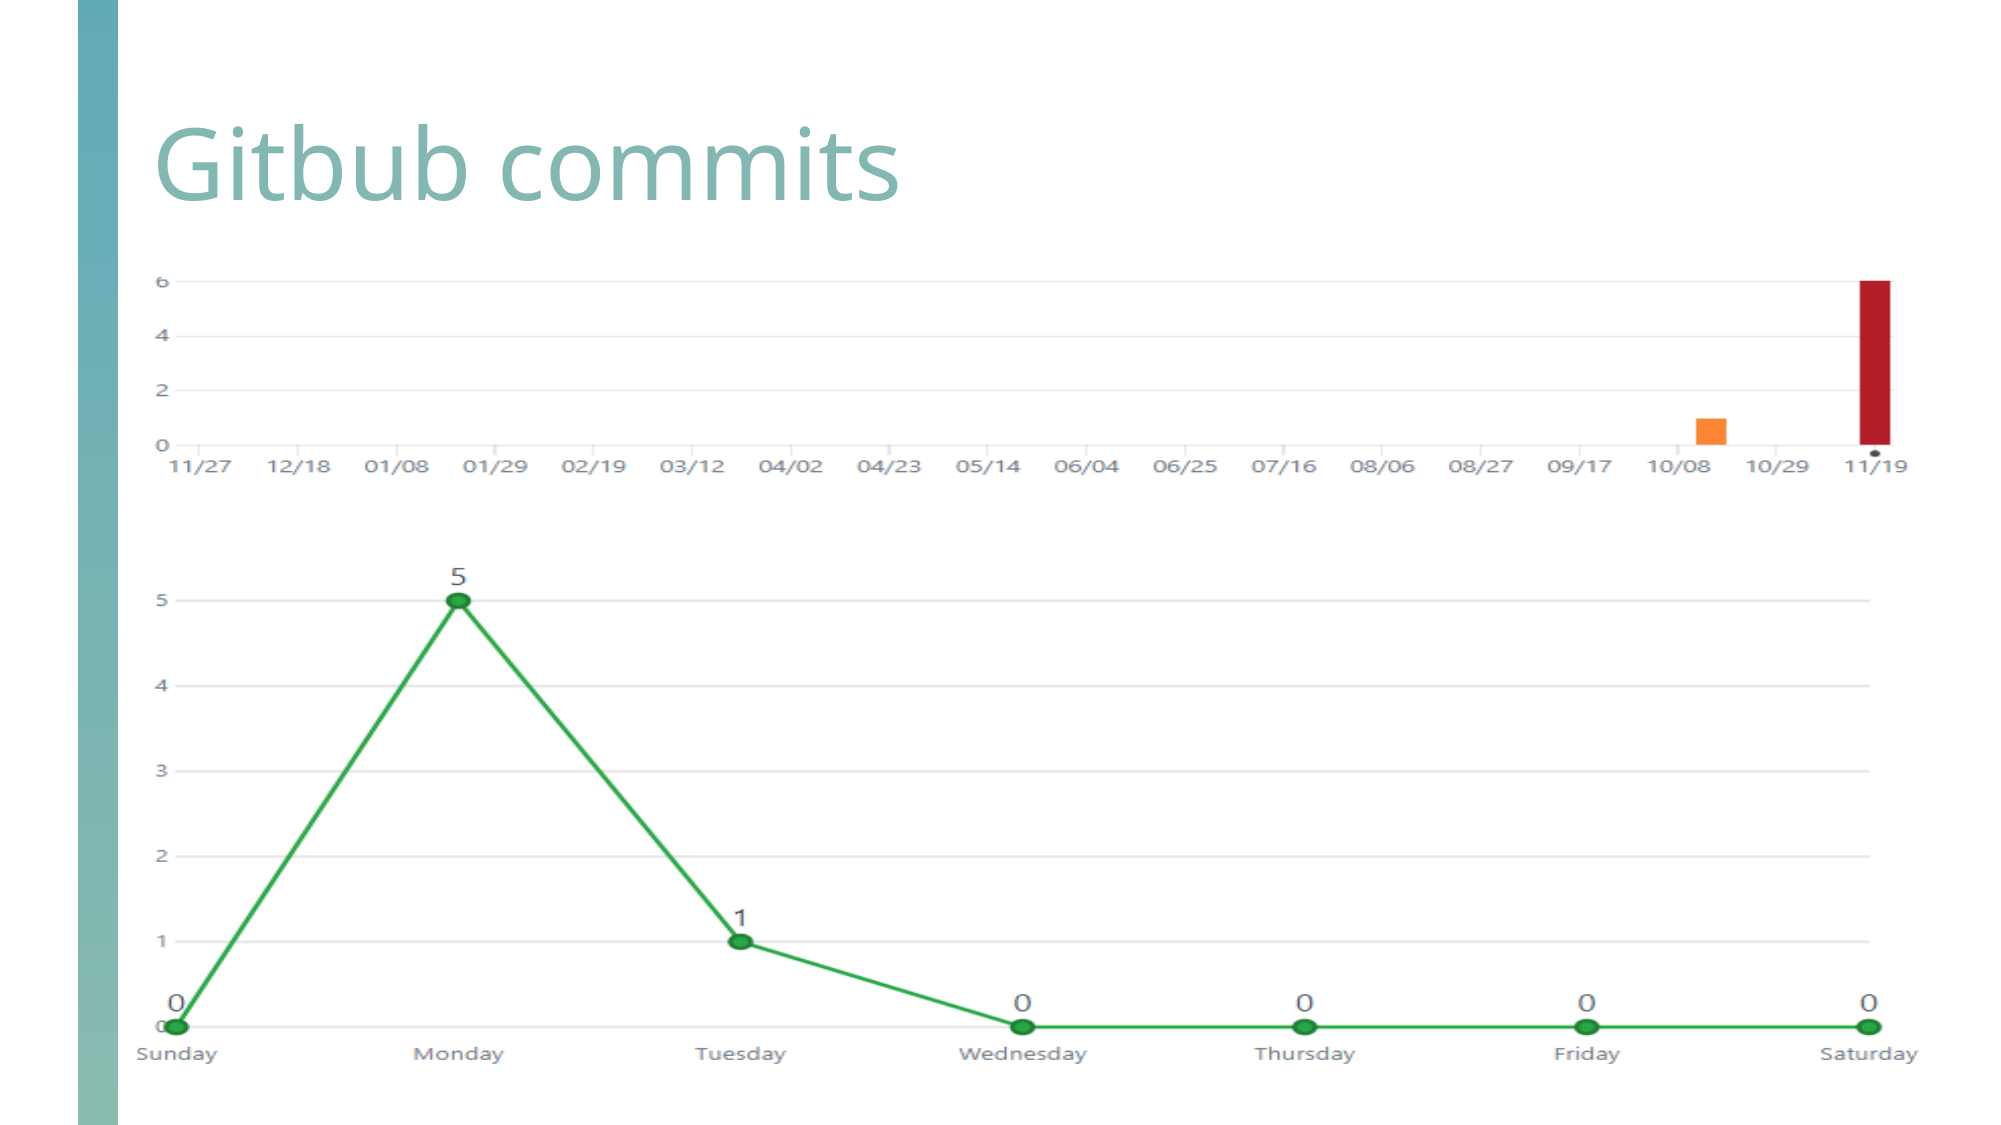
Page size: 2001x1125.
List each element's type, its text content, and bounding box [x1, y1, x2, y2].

title Gitbub commits [137, 59, 1863, 277]
text_box [77, 0, 119, 1125]
picture [137, 277, 1922, 1066]
